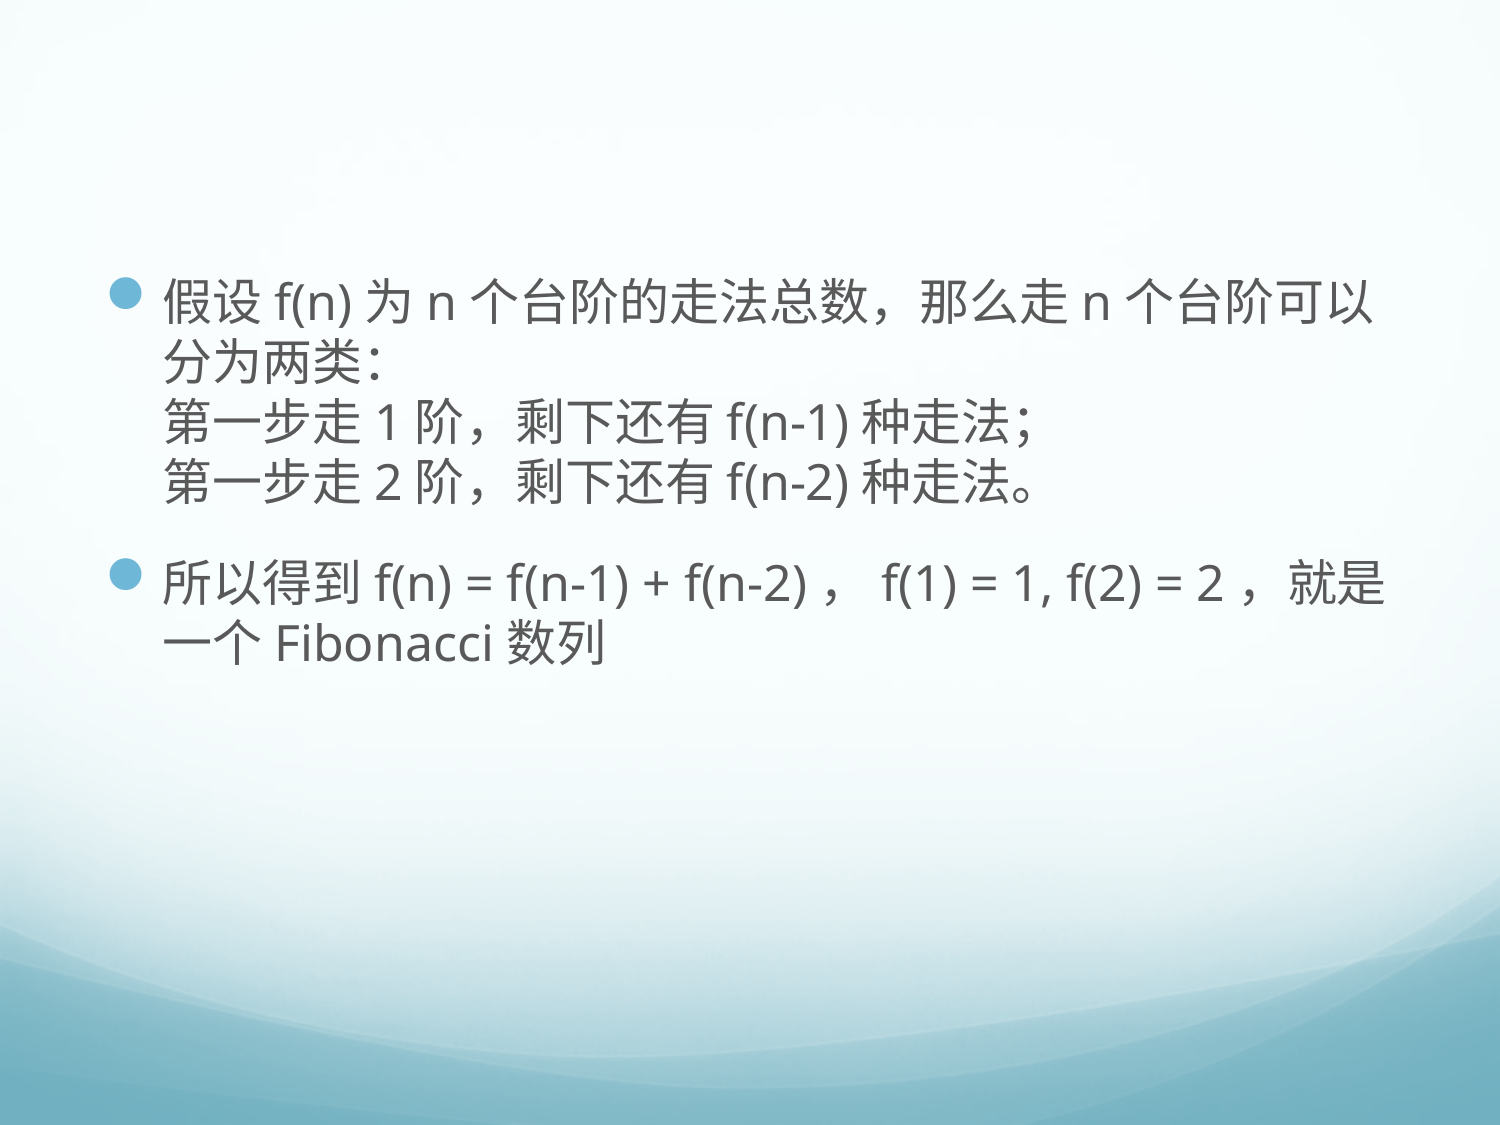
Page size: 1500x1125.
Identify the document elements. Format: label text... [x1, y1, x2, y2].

list 假设f(n)为n个台阶的走法总数，那么走n个台阶可以分为两类： 第一步走1阶，剩下还有f(n-1)种走法； 第一步走2阶，剩下还有f(n-2)种走法。 所以得到f(n) = f(n-1) + f(n-2)，f(1) = 1, f(2) = 2，就是一个Fibonacci数列 [90, 262, 1410, 975]
